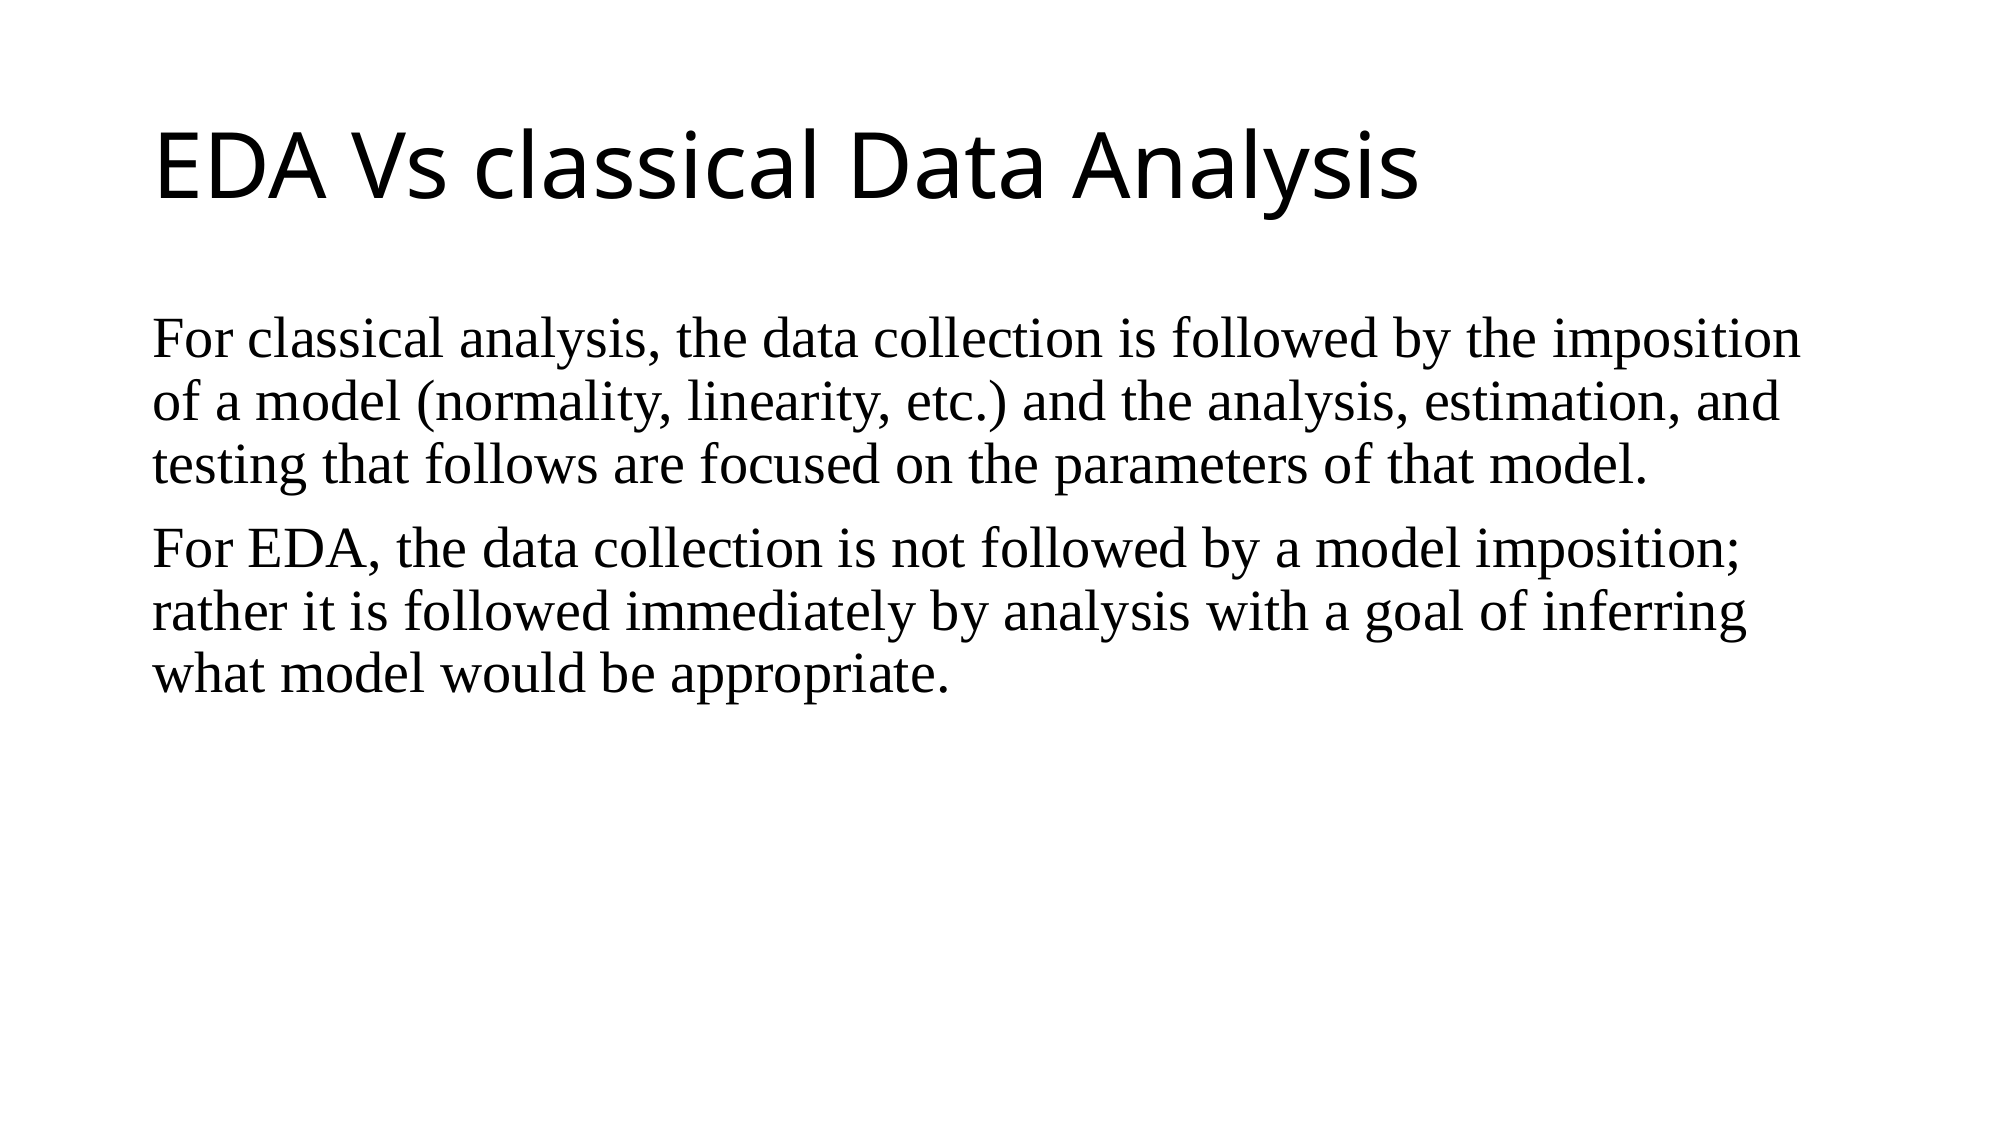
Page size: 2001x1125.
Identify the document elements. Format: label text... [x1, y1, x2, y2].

title EDA Vs classical Data Analysis [137, 59, 1863, 278]
list For classical analysis, the data collection is followed by the imposition of a model (normality, linearity, etc.) and the analysis, estimation, and testing that follows are focused on the parameters of that model. For EDA, the data collection is not followed by a model imposition; rather it is followed immediately by analysis with a goal of inferring what model would be appropriate. [137, 299, 1863, 1014]
